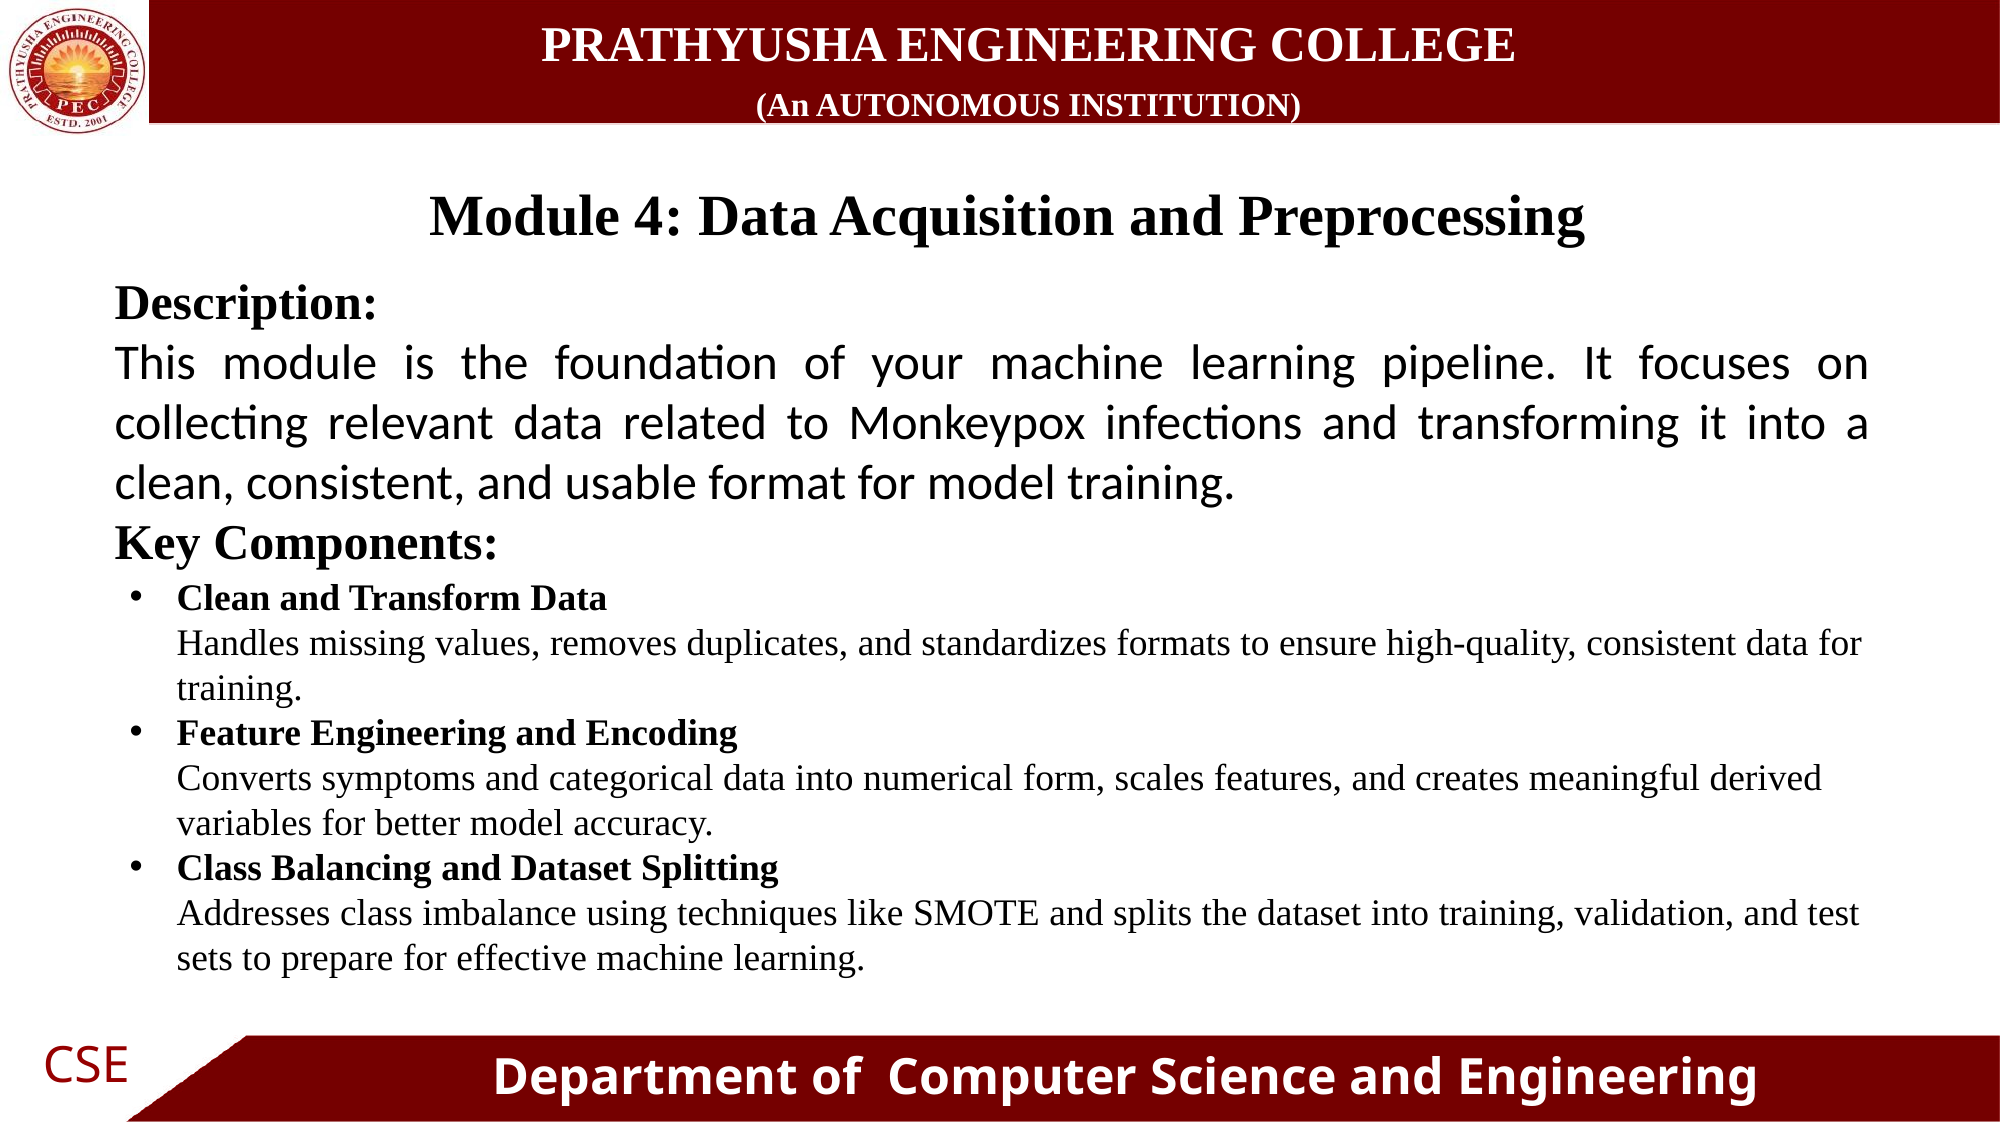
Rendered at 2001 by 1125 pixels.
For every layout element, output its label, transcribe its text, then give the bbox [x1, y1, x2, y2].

text_box Description: This module is the foundation of your machine learning pipeline. It focuses on collecting relevant data related to Monkeypox infections and transforming it into a clean, consistent, and usable format for model training. Key Components: [99, 262, 1886, 638]
text_box CSE [12, 1024, 161, 1100]
text_box Clean and Transform Data Handles missing values, removes duplicates, and standardizes formats to ensure high-quality, consistent data for training. Feature Engineering and Encoding Converts symptoms and categorical data into numerical form, scales features, and creates meaningful derived variables for better model accuracy. Class Balancing and Dataset Splitting Addresses class imbalance using techniques like SMOTE and splits the dataset into training, validation, and test sets to prepare for effective machine learning. [114, 565, 1925, 986]
picture [124, 1035, 2000, 1122]
picture [0, 0, 2000, 136]
text_box Module 4: Data Acquisition and Preprocessing [414, 137, 1828, 255]
